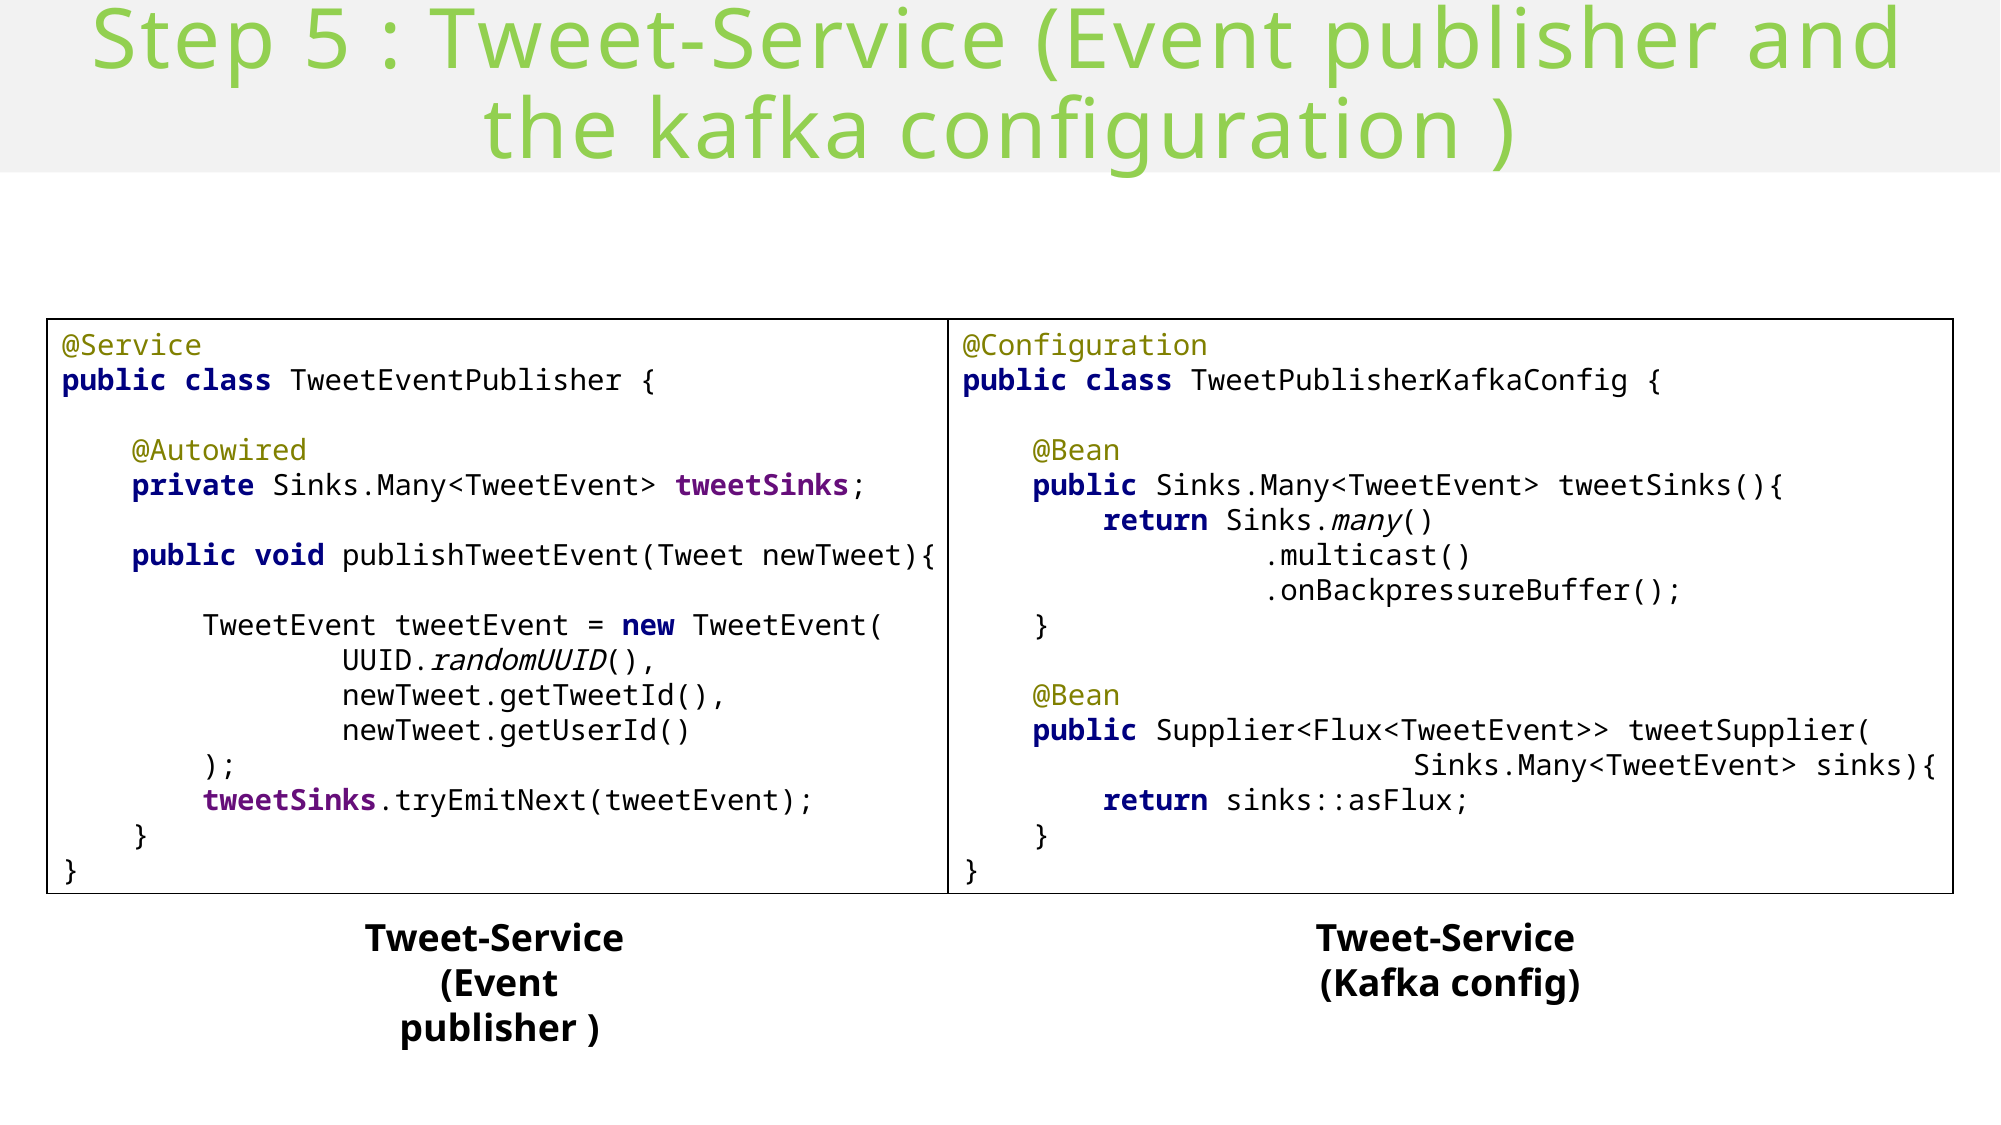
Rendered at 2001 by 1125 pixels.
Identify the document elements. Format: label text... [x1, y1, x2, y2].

text_box Tweet-Service (Kafka config) [1289, 906, 1612, 1012]
text_box @Configuration public class TweetPublisherKafkaConfig { @Bean public Sinks.Many<TweetEvent> tweetSinks(){ return Sinks.many() .multicast() .onBackpressureBuffer(); } @Bean public Supplier<Flux<TweetEvent>> tweetSupplier( Sinks.Many<TweetEvent> sinks){ return sinks::asFlux; } } [948, 319, 1953, 894]
text_box Tweet-Service (Event publisher ) [321, 906, 678, 1057]
title Step 5 : Tweet-Service (Event publisher and the kafka configuration ) [0, 0, 2000, 173]
text_box @Service public class TweetEventPublisher { @Autowired private Sinks.Many<TweetEvent> tweetSinks; public void publishTweetEvent(Tweet newTweet){ TweetEvent tweetEvent = new TweetEvent( UUID.randomUUID(), newTweet.getTweetId(), newTweet.getUserId() ); tweetSinks.tryEmitNext(tweetEvent); } } [47, 319, 948, 894]
